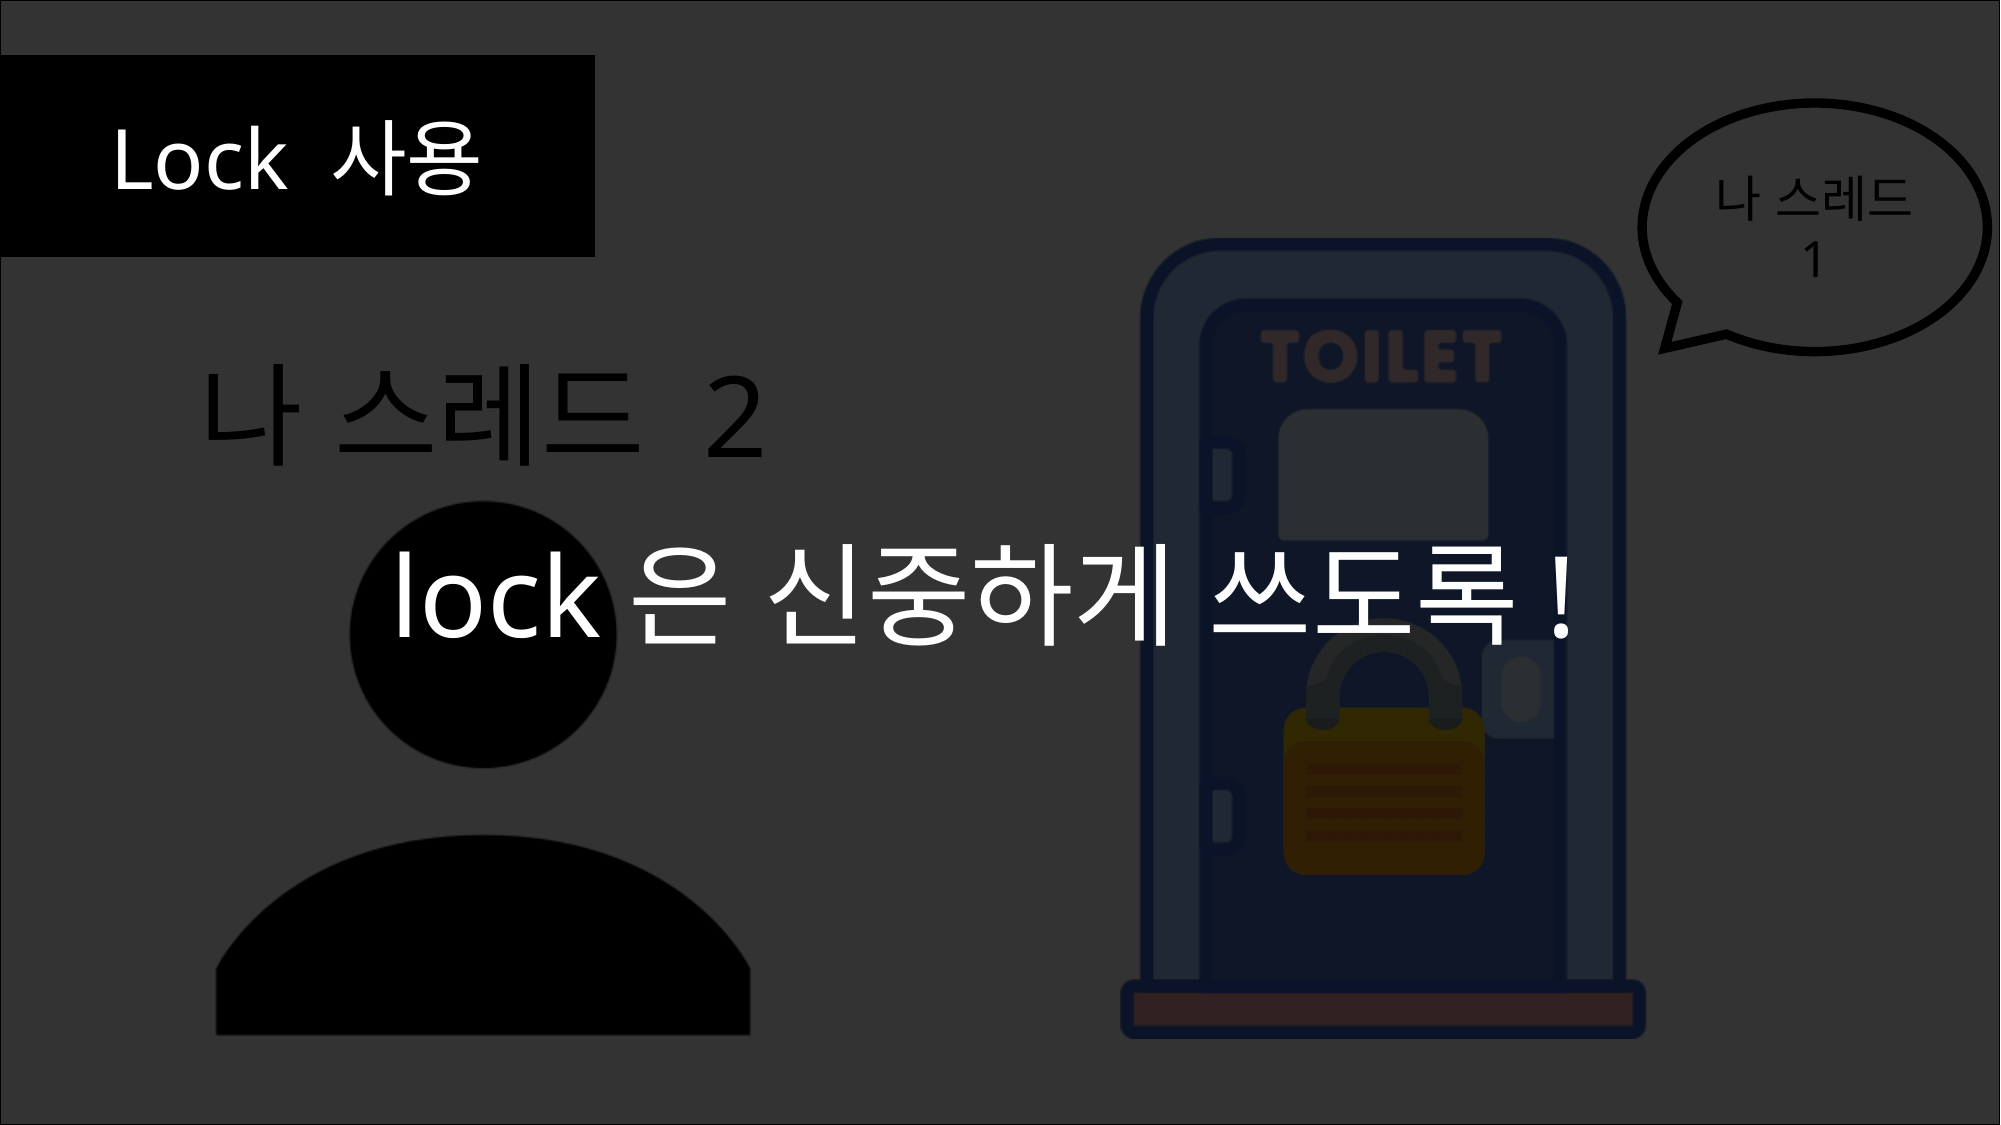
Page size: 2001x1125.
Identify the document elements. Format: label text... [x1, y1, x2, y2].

text_box [0, 0, 2000, 1125]
picture [983, 239, 1784, 1040]
text_box lock은 신중하게 쓰도록! [884, 517, 983, 668]
text_box Lock 사용 [0, 55, 595, 257]
picture [83, 368, 884, 1125]
